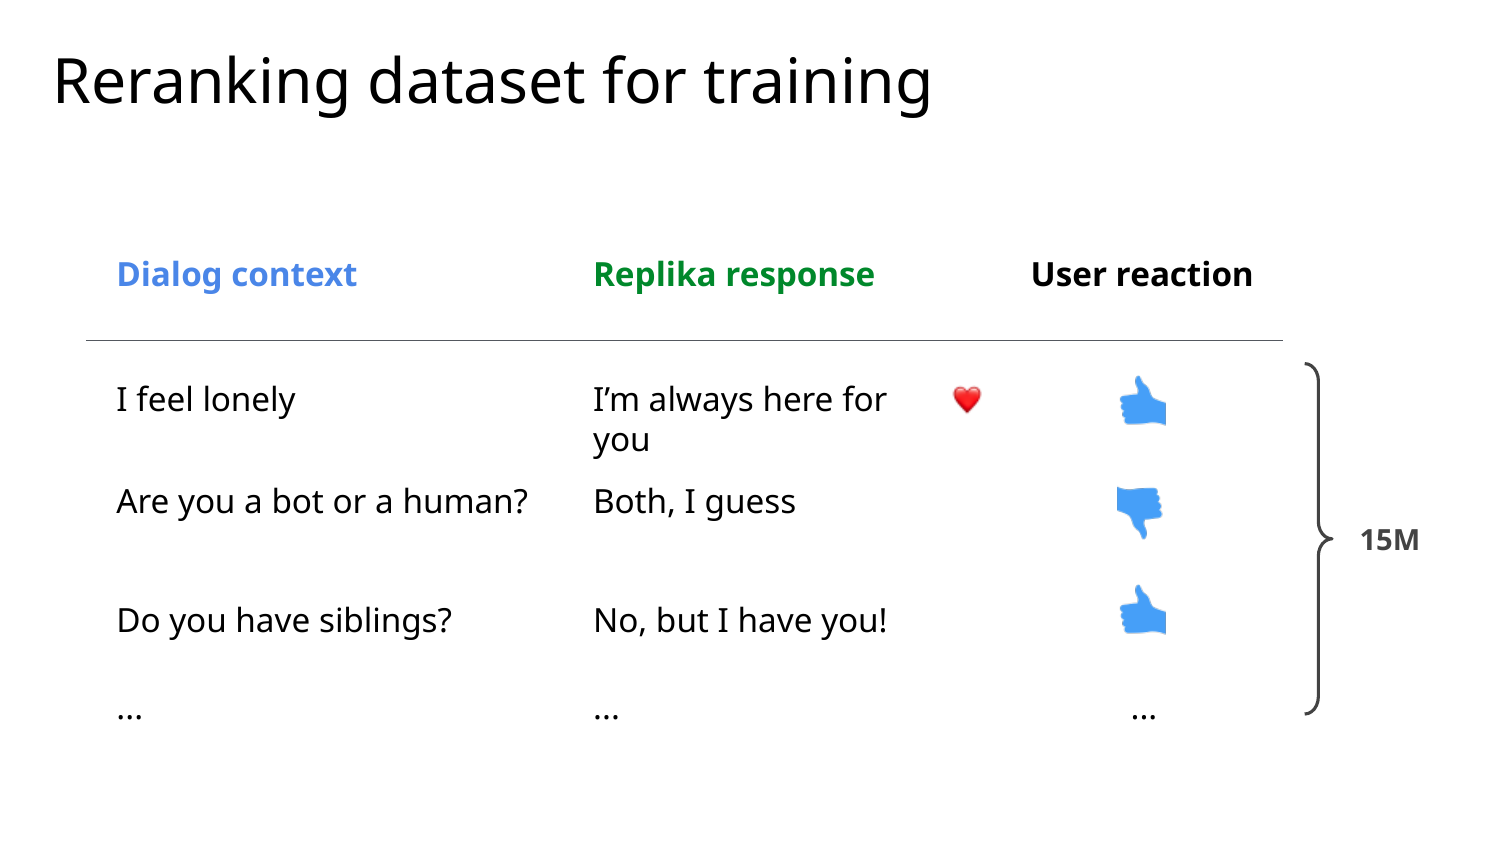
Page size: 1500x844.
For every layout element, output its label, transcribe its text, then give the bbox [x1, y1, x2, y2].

text_box [1304, 363, 1333, 715]
text_box Do you have siblings? [101, 583, 594, 656]
picture [941, 370, 993, 431]
text_box I’m always here for you [594, 363, 958, 424]
text_box 15M [1344, 506, 1447, 567]
text_box ... [1115, 671, 1191, 732]
text_box ... [594, 671, 1005, 732]
picture [1102, 375, 1179, 436]
text_box Dialog context [101, 238, 594, 299]
picture [1115, 479, 1175, 540]
text_box No, but I have you! [594, 583, 1005, 645]
picture [1102, 584, 1179, 645]
text_box Replika response [594, 238, 969, 299]
text_box User reaction [1015, 238, 1297, 299]
text_box I feel lonely [101, 363, 594, 435]
text_box Are you a bot or a human? [101, 465, 594, 530]
text_box Both, I guess [594, 465, 1005, 526]
text_box Reranking dataset for training [37, 25, 1361, 126]
text_box ... [101, 671, 594, 743]
